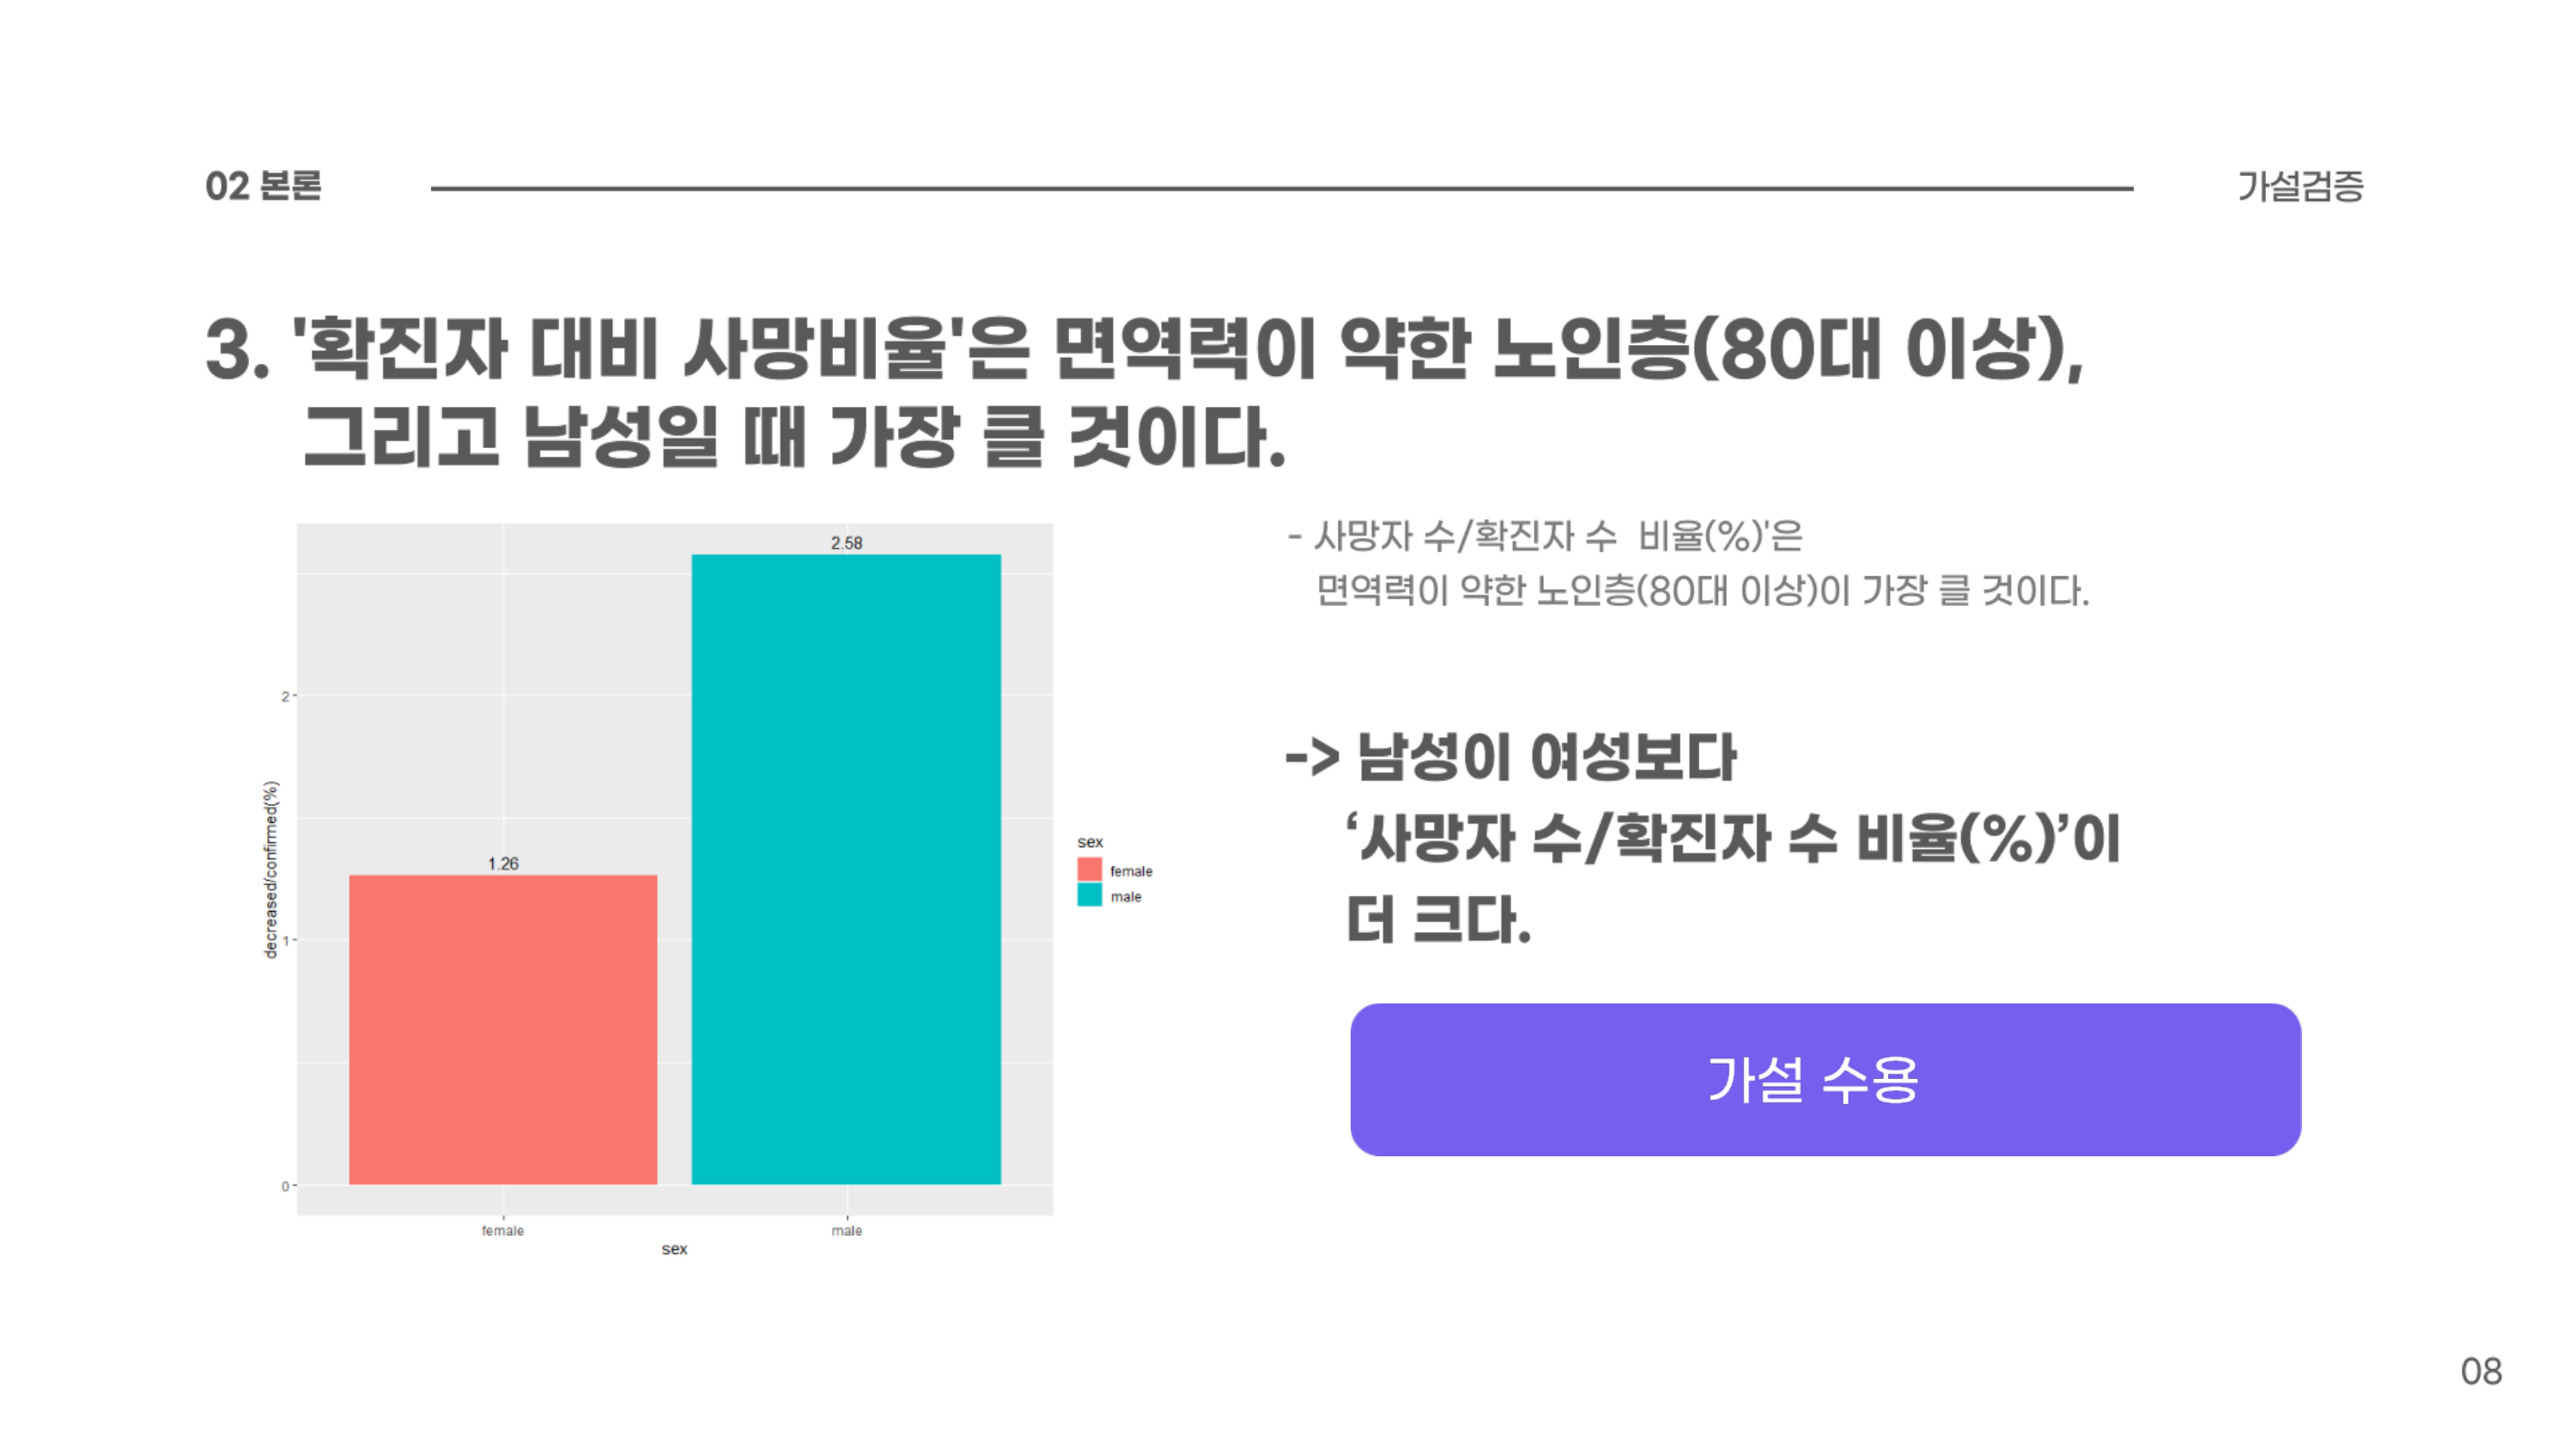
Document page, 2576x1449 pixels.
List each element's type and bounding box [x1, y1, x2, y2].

picture [2360, 1345, 2519, 1404]
picture [1376, 1040, 1949, 1136]
text_box [1350, 1003, 2302, 1156]
picture [1945, 159, 2383, 223]
picture [194, 294, 2120, 638]
picture [1276, 715, 2156, 991]
picture [199, 160, 340, 221]
text_box [254, 529, 1169, 1265]
text_box [430, 180, 2134, 198]
